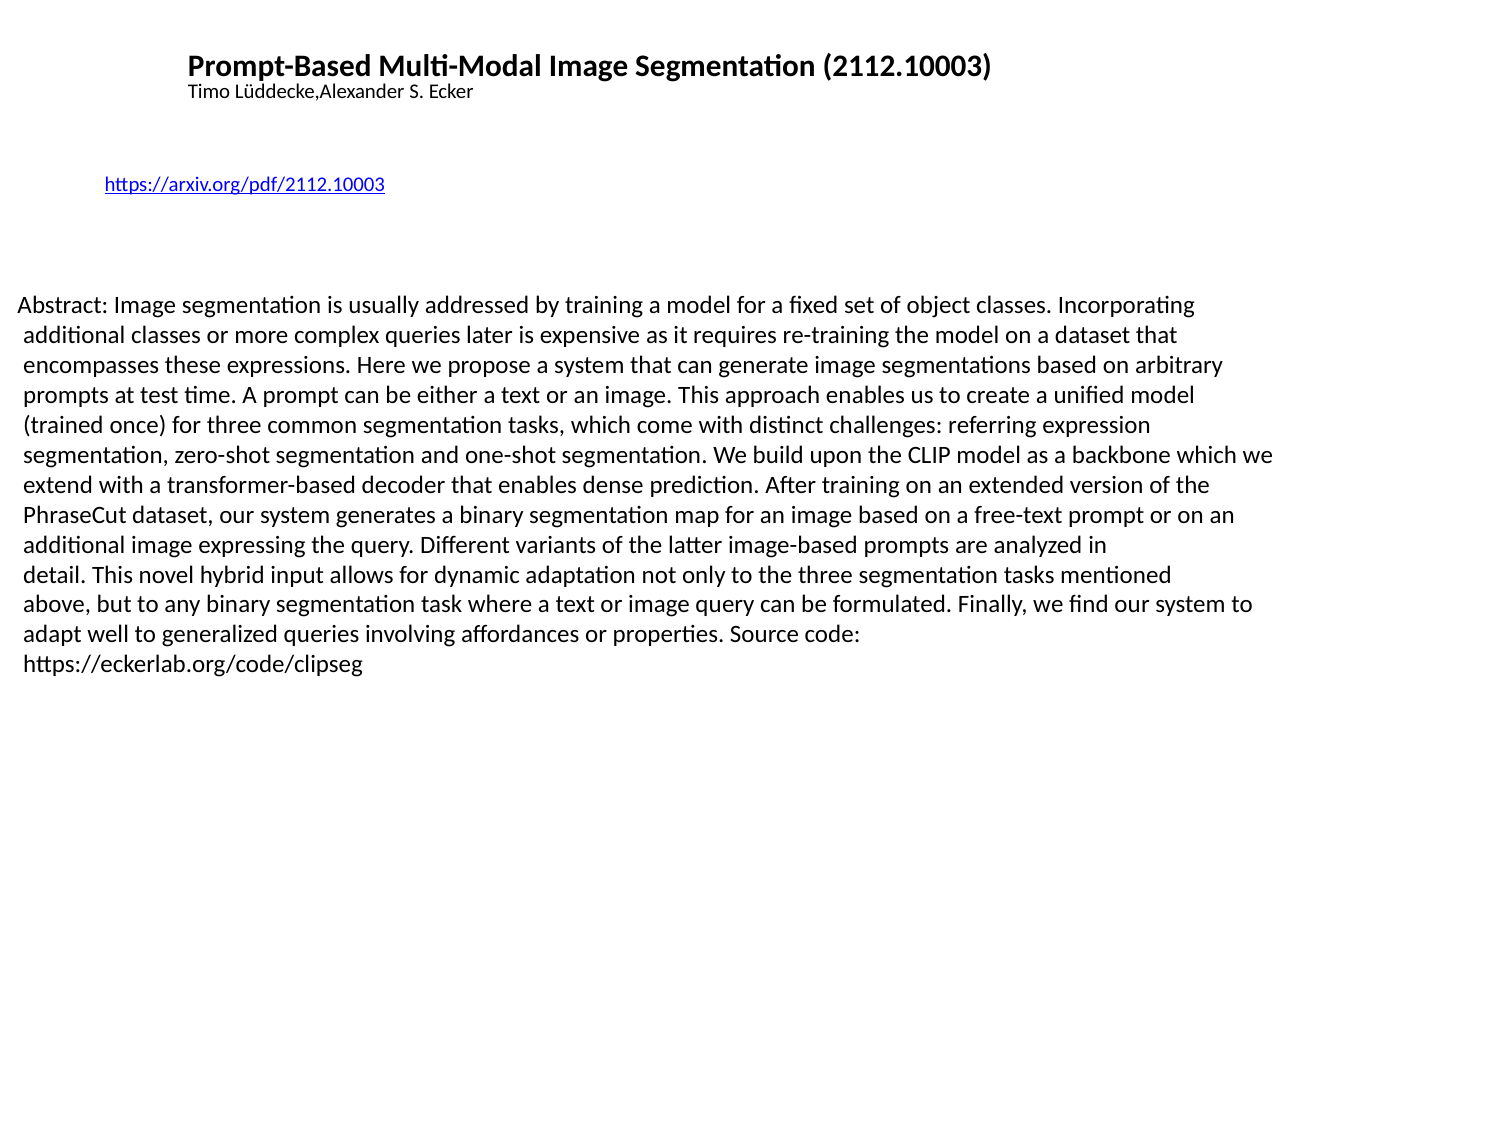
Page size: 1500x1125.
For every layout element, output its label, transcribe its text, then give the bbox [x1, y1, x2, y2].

text_box Prompt-Based Multi-Modal Image Segmentation (2112.10003) Timo Lüddecke,Alexander S. Ecker [173, 0, 1008, 110]
text_box https://arxiv.org/pdf/2112.10003 [89, 118, 401, 203]
text_box Abstract: Image segmentation is usually addressed by training a model for a fixed set of object classes. Incorporating additional classes or more complex queries later is expensive as it requires re-training the model on a dataset that encompasses these expressions. Here we propose a system that can generate image segmentations based on arbitrary prompts at test time. A prompt can be either a text or an image. This approach enables us to create a unified model (trained once) for three common segmentation tasks, which come with distinct challenges: referring expression segmentation, zero-shot segmentation and one-shot segmentation. We build upon the CLIP model as a backbone which we extend with a transformer-based decoder that enables dense prediction. After training on an extended version of the PhraseCut dataset, our system generates a binary segmentation map for an image based on a free-text prompt or on an additional image expressing the query. Different variants of the latter image-based prompts are analyzed in detail. This novel hybrid input allows for dynamic adaptation not only to the three segmentation tasks mentioned above, but to any binary segmentation task where a text or image query can be formulated. Finally, we find our system to adapt well to generalized queries involving affordances or properties. Source code: https://eckerlab.org/code/clipseg [2, 236, 1297, 741]
